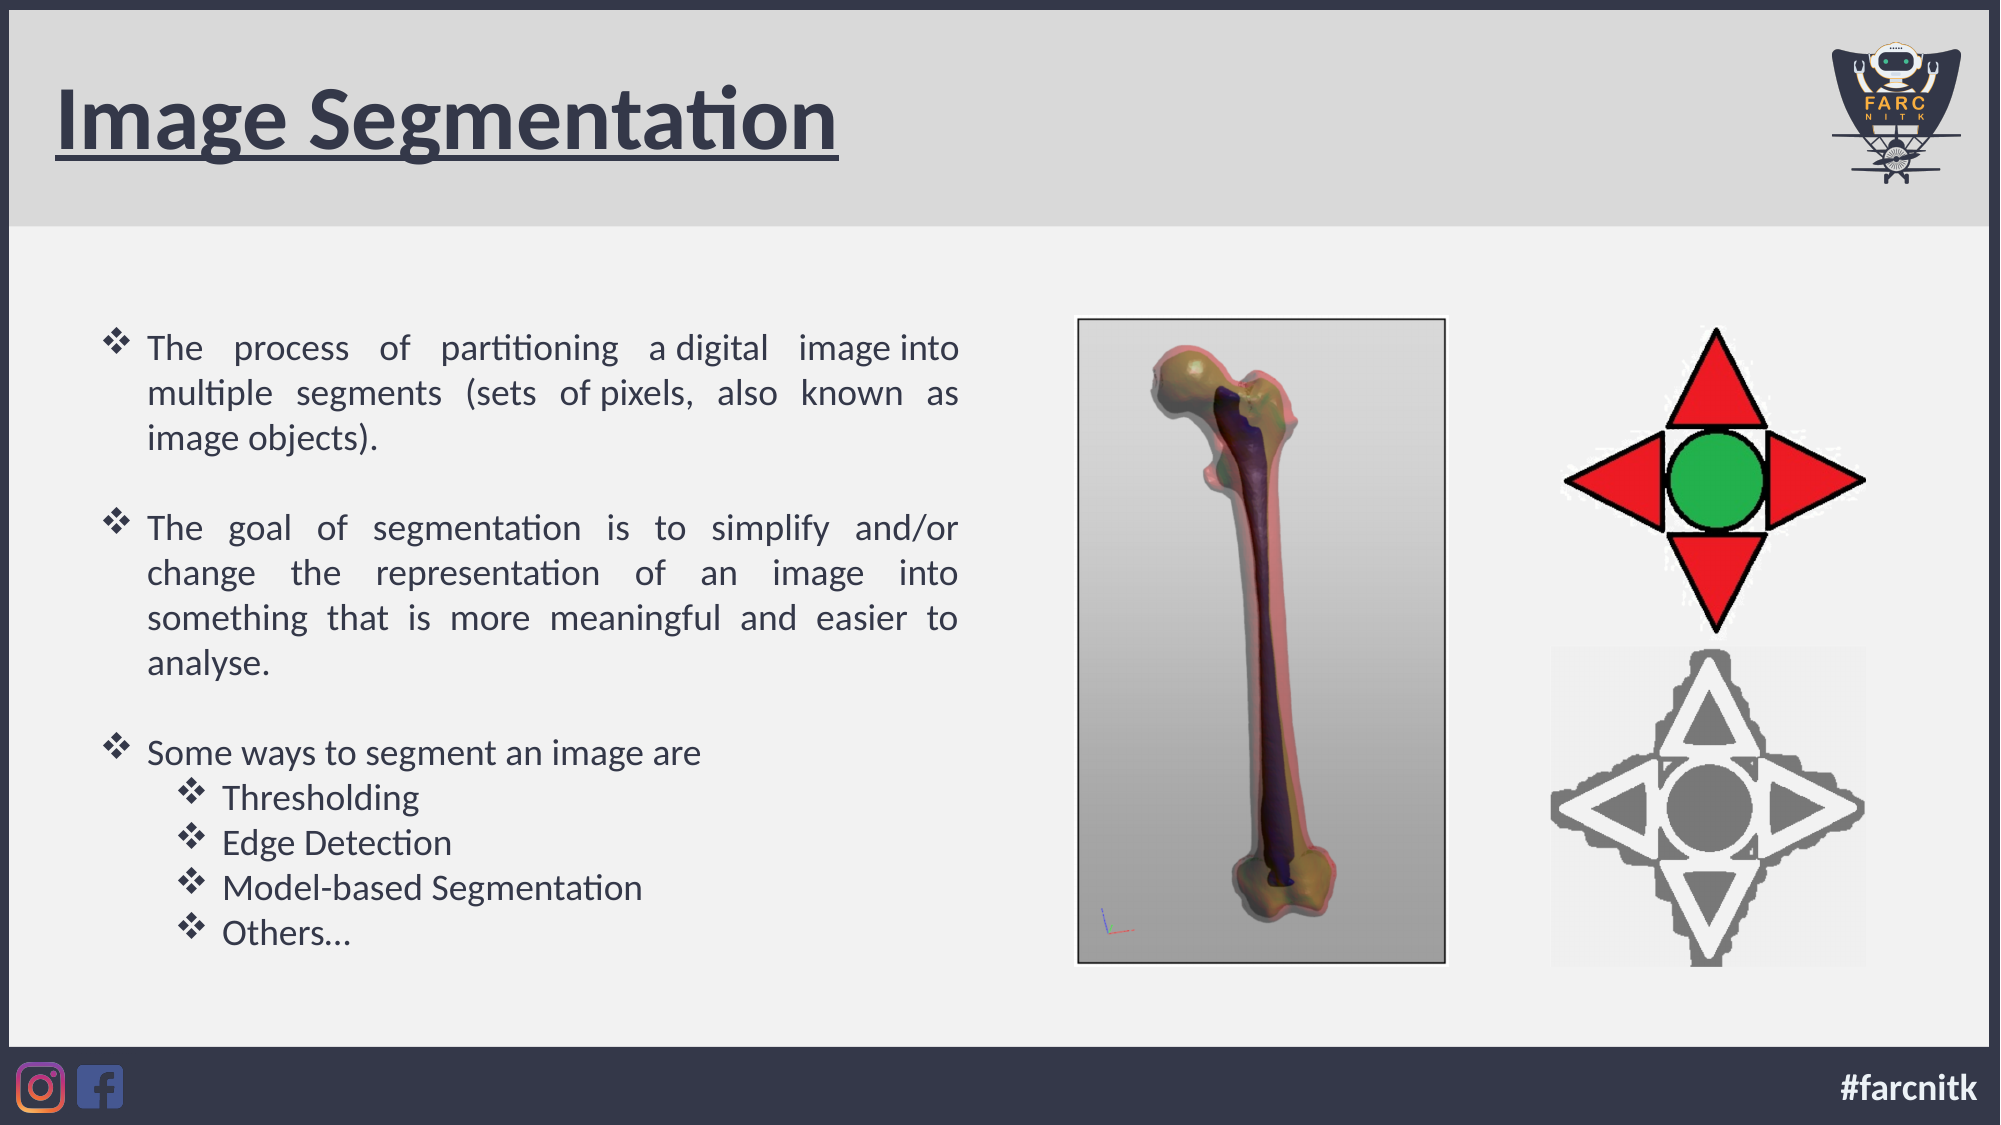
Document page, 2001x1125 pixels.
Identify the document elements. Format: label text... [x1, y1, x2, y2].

picture [1823, 42, 1969, 184]
text_box #farcnitk [1823, 1055, 1995, 1116]
text_box The process of partitioning a digital image into multiple segments (sets of pixels, also known as image objects). The goal of segmentation is to simplify and/or change the representation of an image into something that is more meaningful and easier to analyse. Some ways to segment an image are Thresholding Edge Detection Model-based Segmentation Others… [85, 315, 975, 961]
text_box [0, 0, 2000, 1125]
picture [16, 1052, 136, 1121]
text_box Image Segmentation [40, 50, 1549, 175]
picture [1074, 315, 2000, 967]
